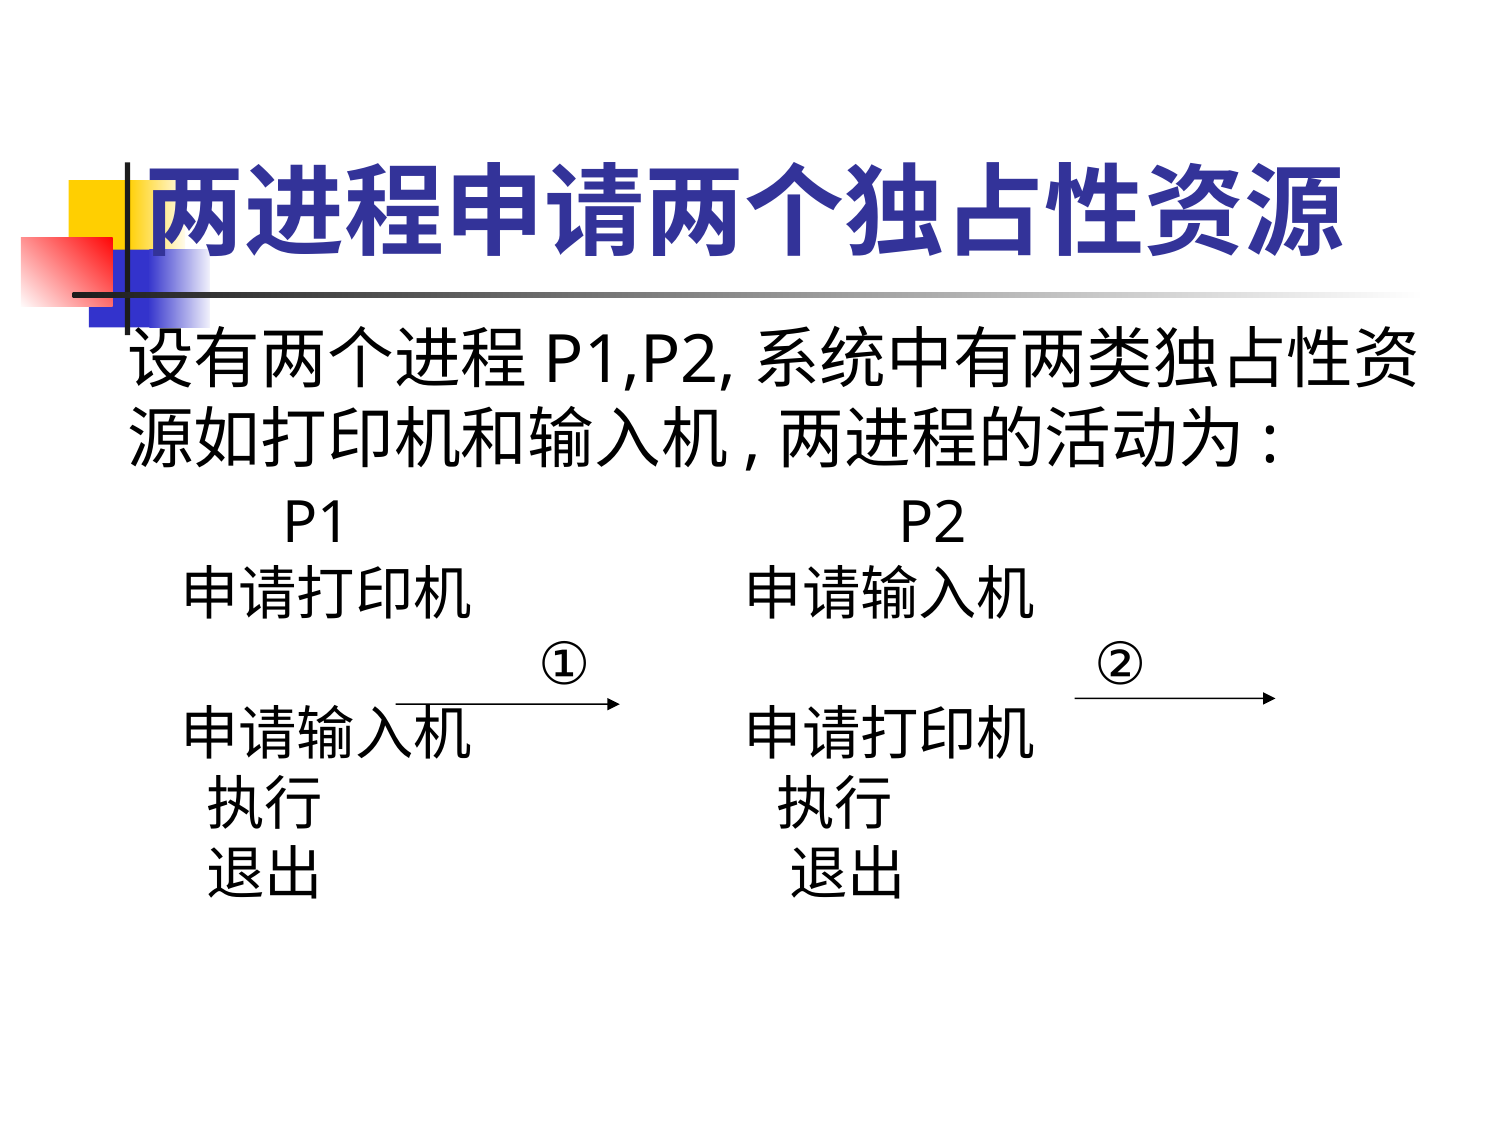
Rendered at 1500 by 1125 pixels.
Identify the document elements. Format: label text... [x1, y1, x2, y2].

text_box [395, 697, 620, 711]
title 两进程申请两个独占性资源 [129, 113, 1409, 302]
list 设有两个进程P1,P2,系统中有两类独占性资源如打印机和输入机,两进程的活动为: P1 P2 申请打印机 申请输入机 ① ② 申请输入机 申请打印机 执行 执行 退出 退出 [112, 308, 1500, 1125]
text_box [1074, 692, 1276, 705]
